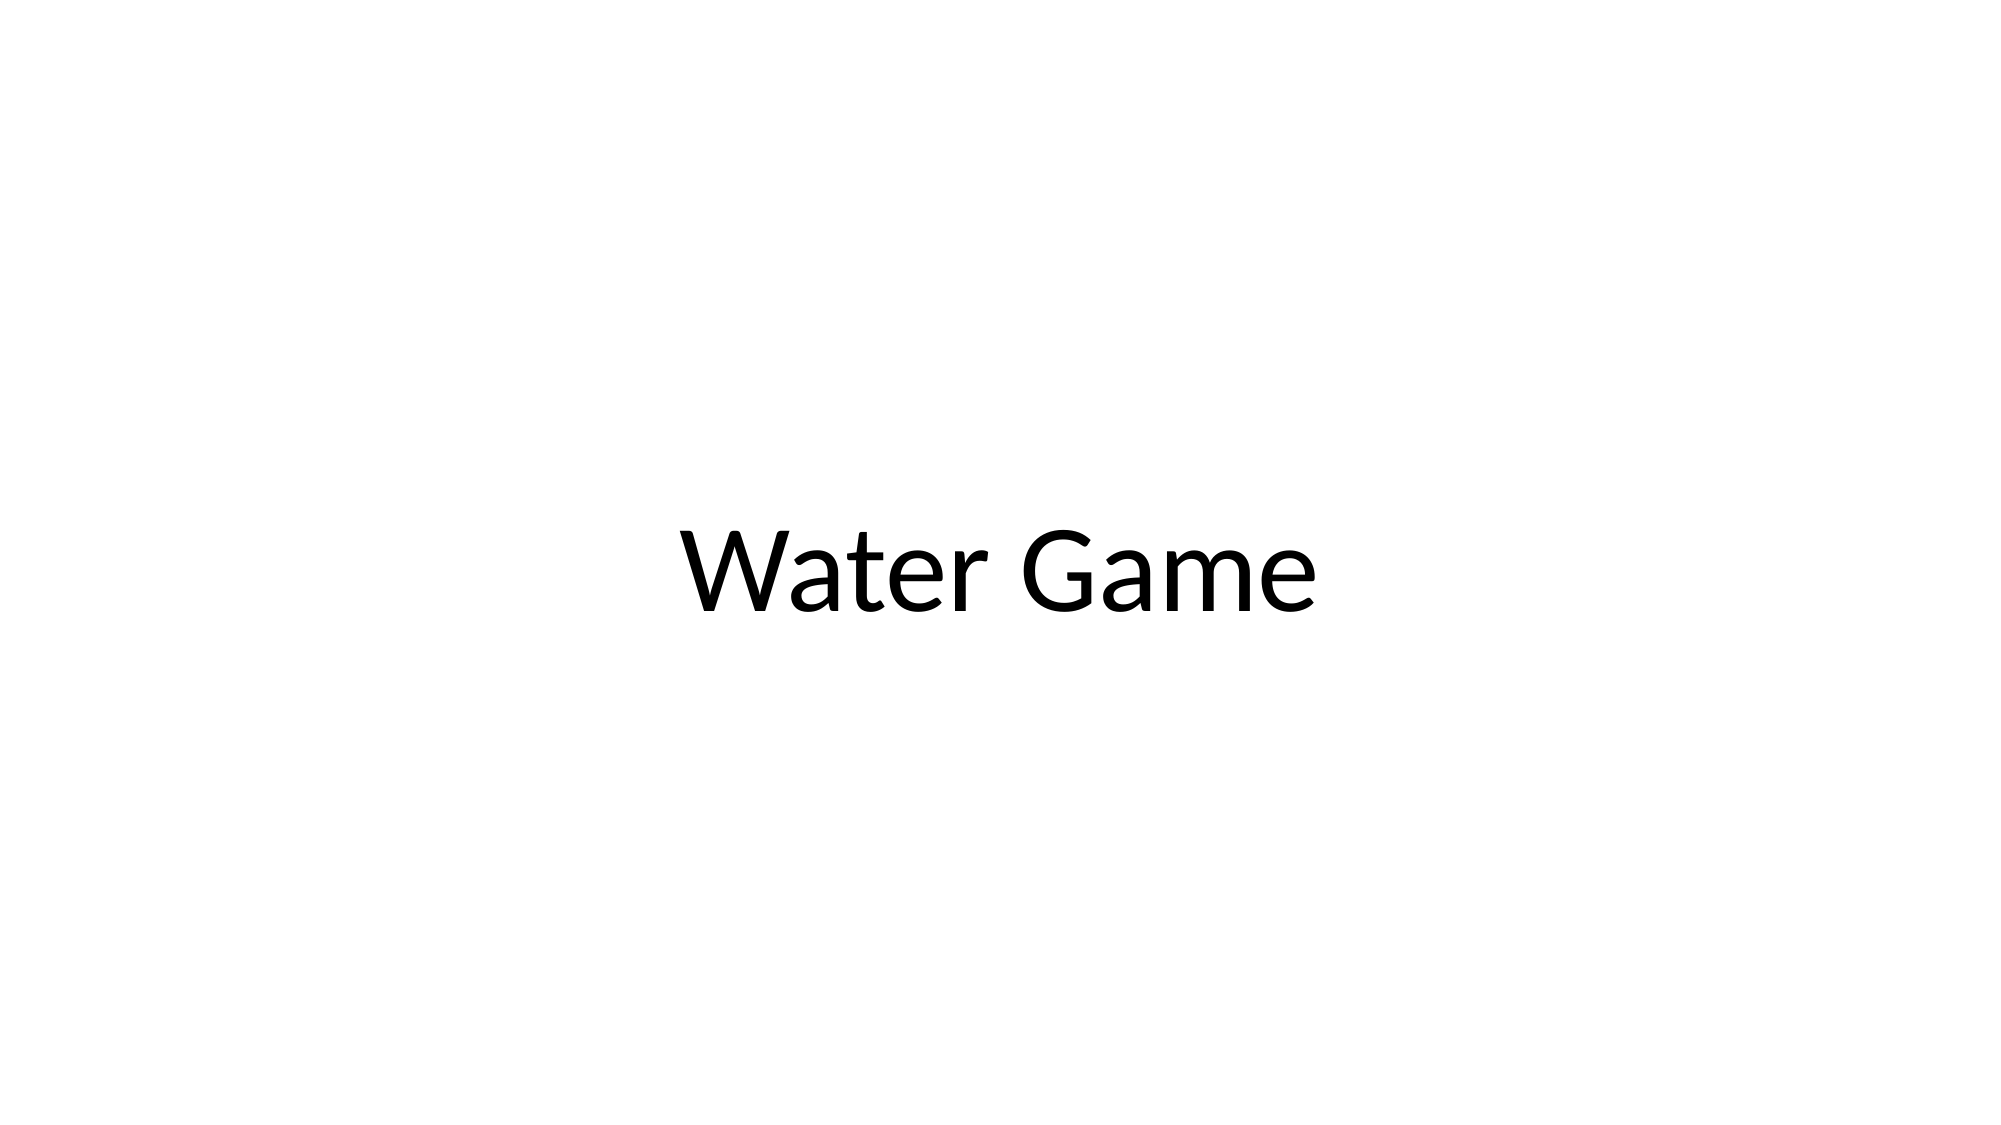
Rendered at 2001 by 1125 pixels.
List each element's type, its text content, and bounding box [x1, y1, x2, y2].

text_box Water Game [469, 479, 1531, 644]
